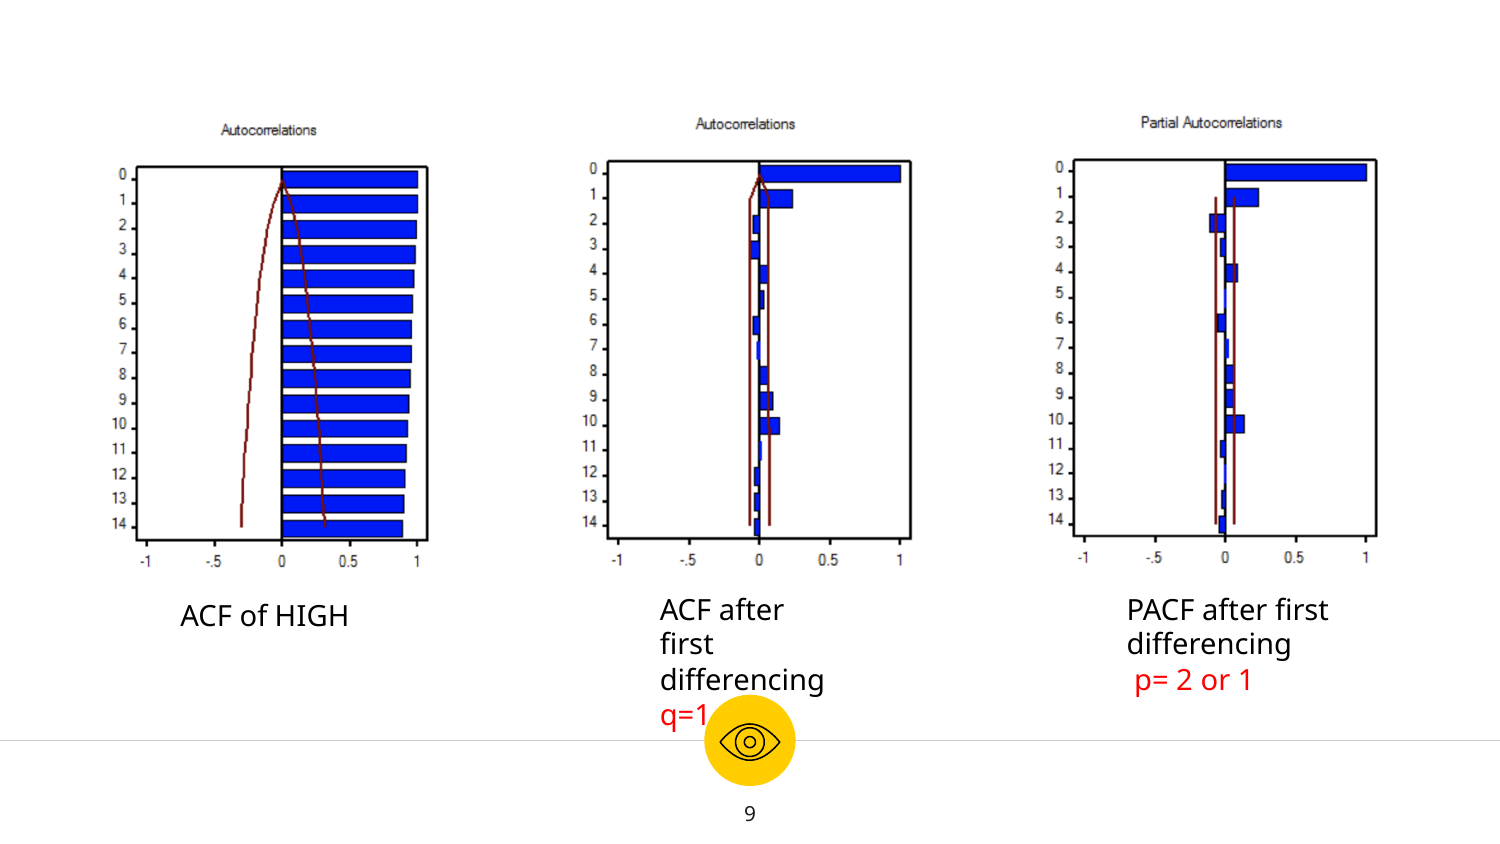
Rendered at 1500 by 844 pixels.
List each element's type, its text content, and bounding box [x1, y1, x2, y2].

slide_number ‹#› [705, 786, 795, 844]
picture [101, 108, 449, 577]
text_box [719, 723, 780, 761]
picture [576, 108, 924, 577]
text_box ACF after first differencing q=1 [644, 585, 856, 613]
picture [1038, 108, 1403, 577]
text_box PACF after first differencing p= 2 or 1 [1111, 585, 1369, 613]
text_box ACF of HIGH [165, 583, 449, 640]
